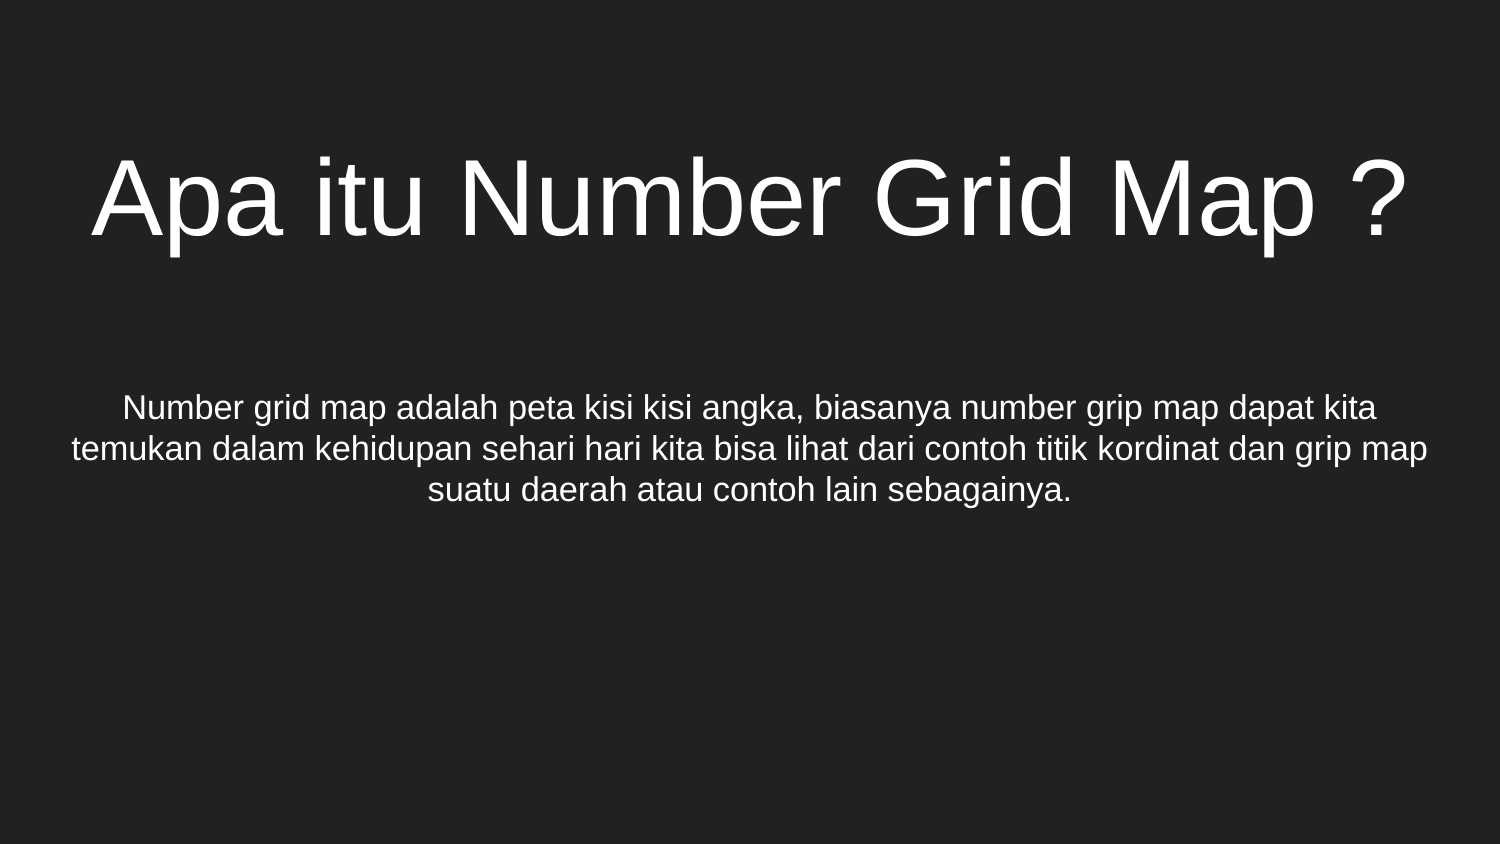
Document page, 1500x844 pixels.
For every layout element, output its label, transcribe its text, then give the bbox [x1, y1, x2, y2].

subtitle Number grid map adalah peta kisi kisi angka, biasanya number grip map dapat kita temukan dalam kehidupan sehari hari kita bisa lihat dari contoh titik kordinat dan grip map suatu daerah atau contoh lain sebagainya. [51, 369, 1449, 545]
title Apa itu Number Grid Map ? [51, 79, 1449, 272]
